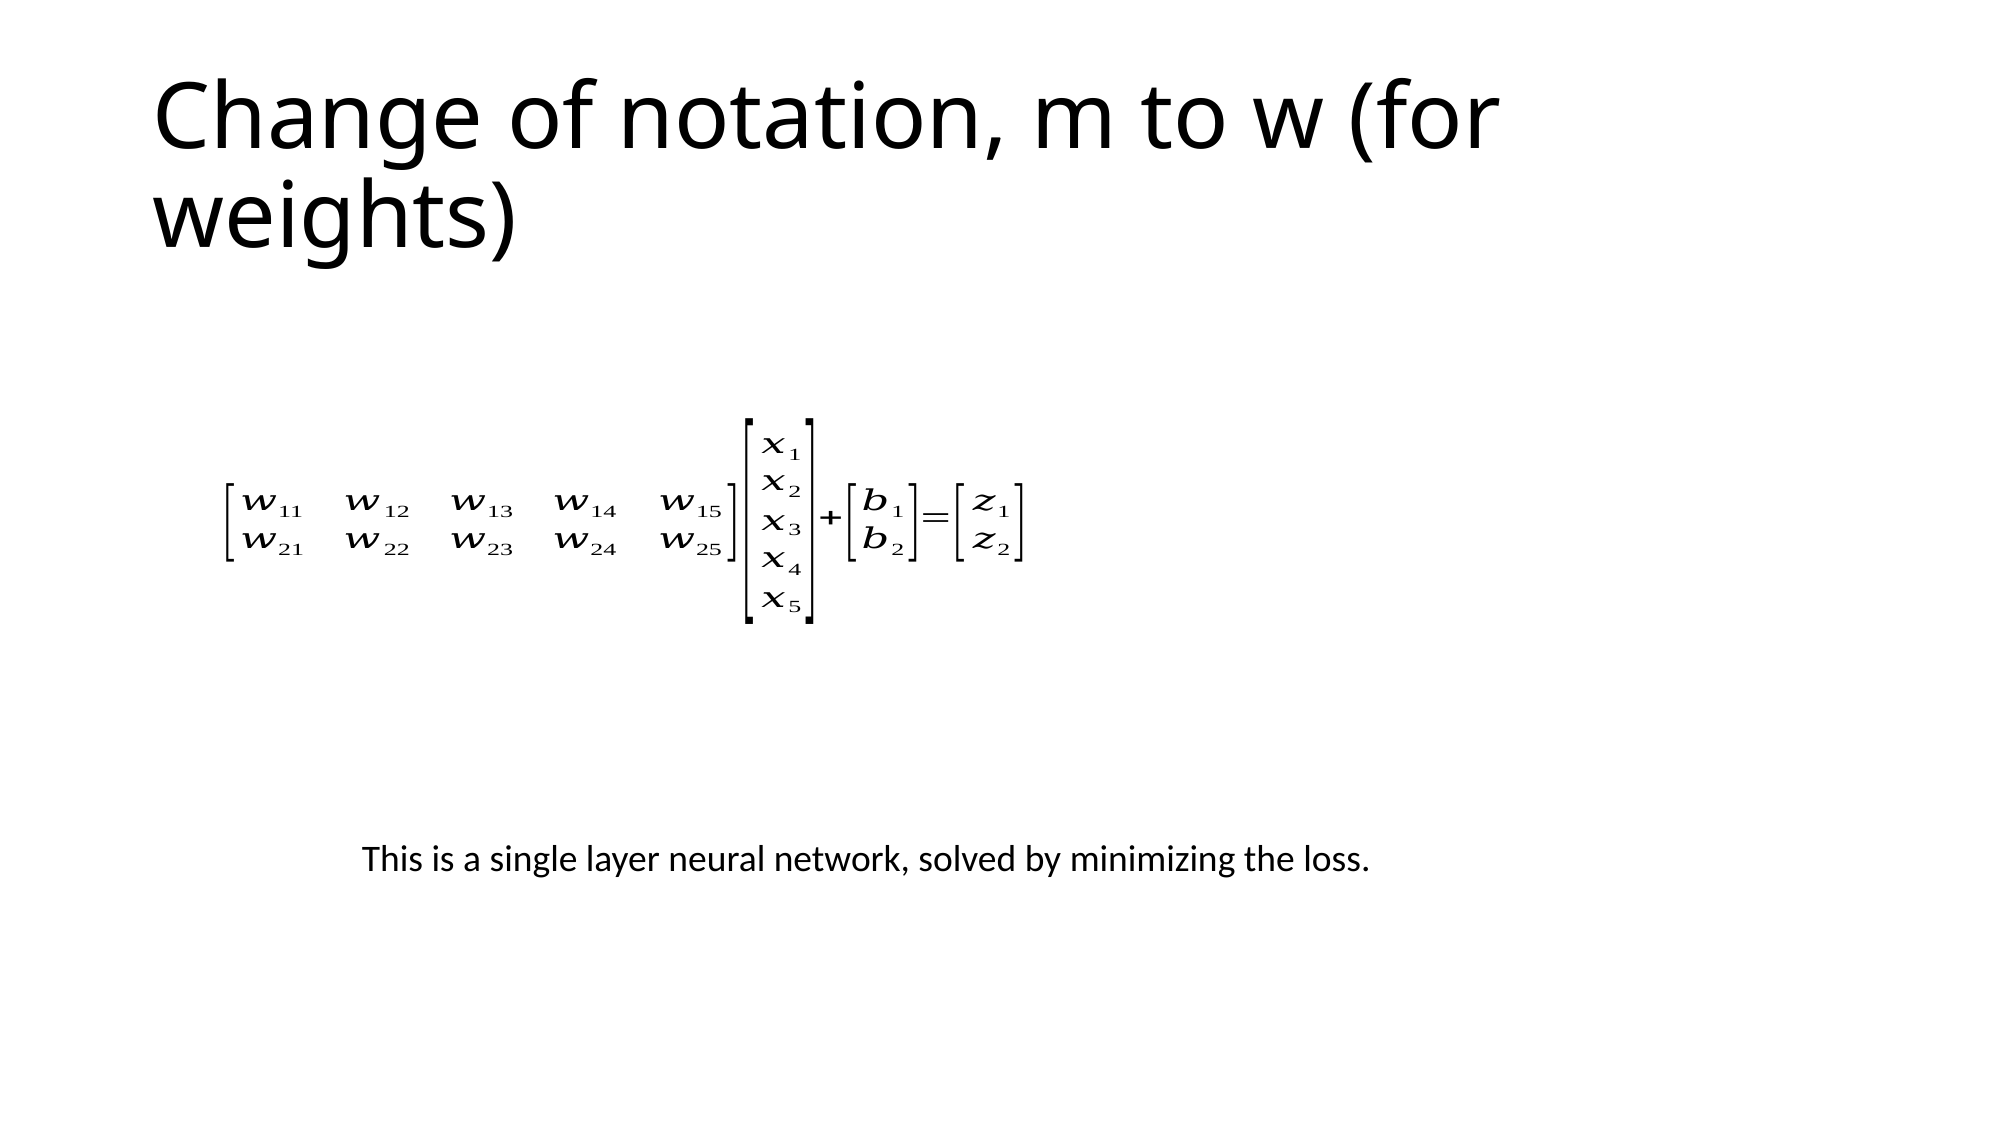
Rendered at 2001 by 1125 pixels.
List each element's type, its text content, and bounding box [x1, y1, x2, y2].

text_box This is a single layer neural network, solved by minimizing the loss. [347, 827, 1387, 887]
title Change of notation, m to w (for weights) [137, 59, 1863, 278]
